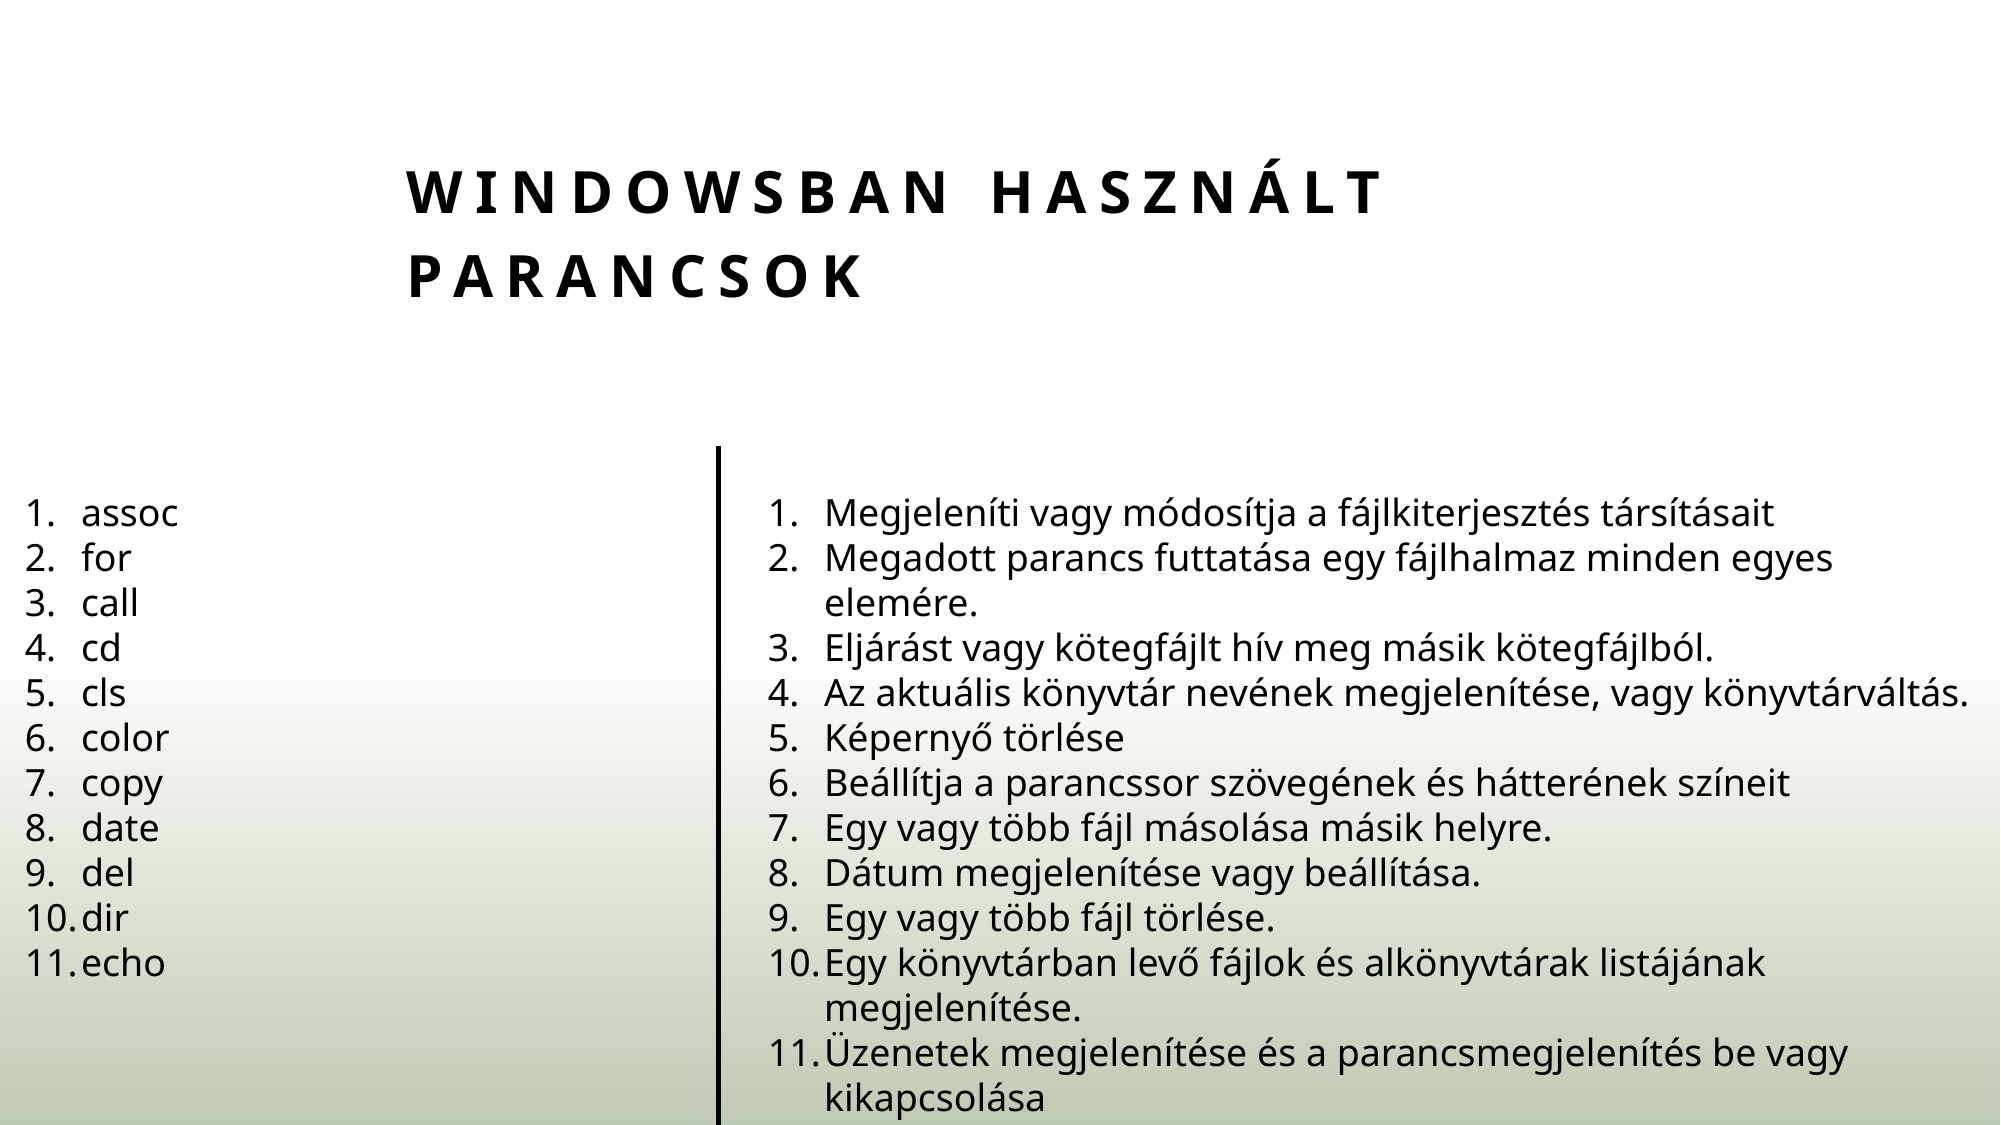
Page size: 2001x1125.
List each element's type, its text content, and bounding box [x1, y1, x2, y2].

title Windowsban használt parancsok [391, 127, 1629, 317]
text_box Megjeleníti vagy módosítja a fájlkiterjesztés társításait Megadott parancs futtatása egy fájlhalmaz minden egyes elemére. Eljárást vagy kötegfájlt hív meg másik kötegfájlból. Az aktuális könyvtár nevének megjelenítése, vagy könyvtárváltás. Képernyő törlése Beállítja a parancssor szövegének és hátterének színeit Egy vagy több fájl másolása másik helyre. Dátum megjelenítése vagy beállítása. Egy vagy több fájl törlése. Egy könyvtárban levő fájlok és alkönyvtárak listájának megjelenítése. Üzenetek megjelenítése és a parancsmegjelenítés be vagy kikapcsolása [753, 481, 1990, 1125]
text_box assoc for call cd cls color copy date del dir echo [10, 481, 527, 991]
